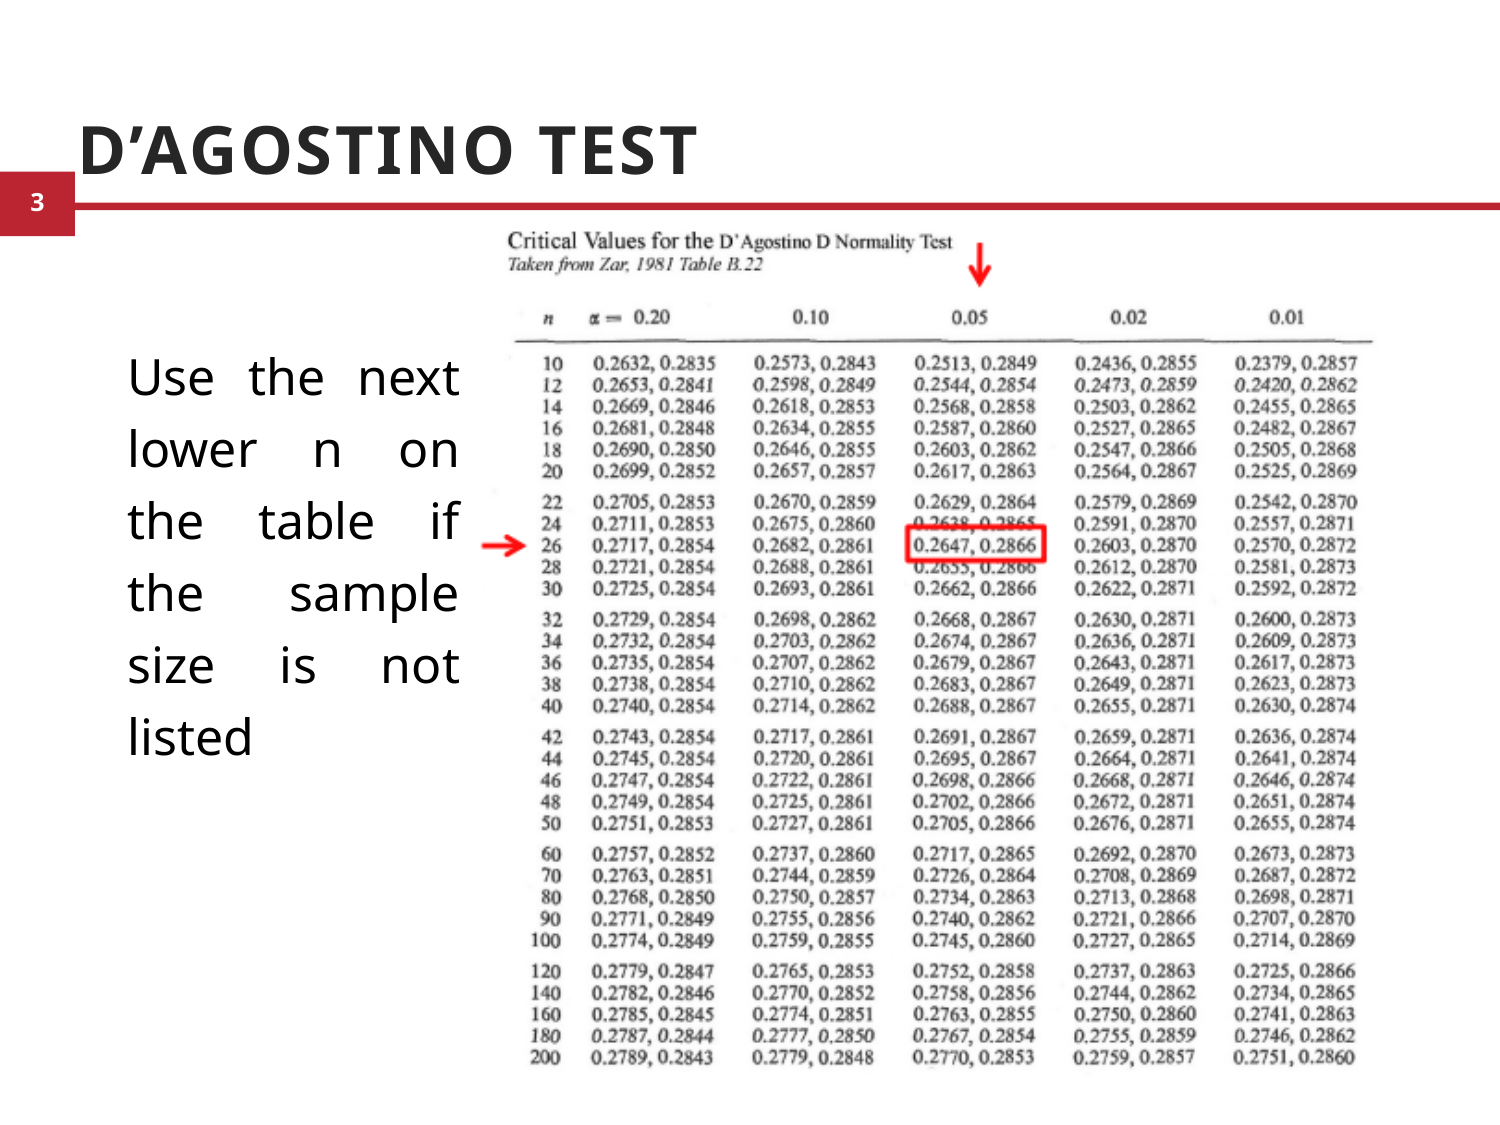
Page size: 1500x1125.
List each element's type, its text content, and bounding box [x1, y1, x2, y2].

picture [474, 221, 1392, 1076]
title D’Agostino Test [75, 0, 1425, 188]
text_box Use the next lower n on the table if the sample size is not listed [37, 326, 469, 971]
